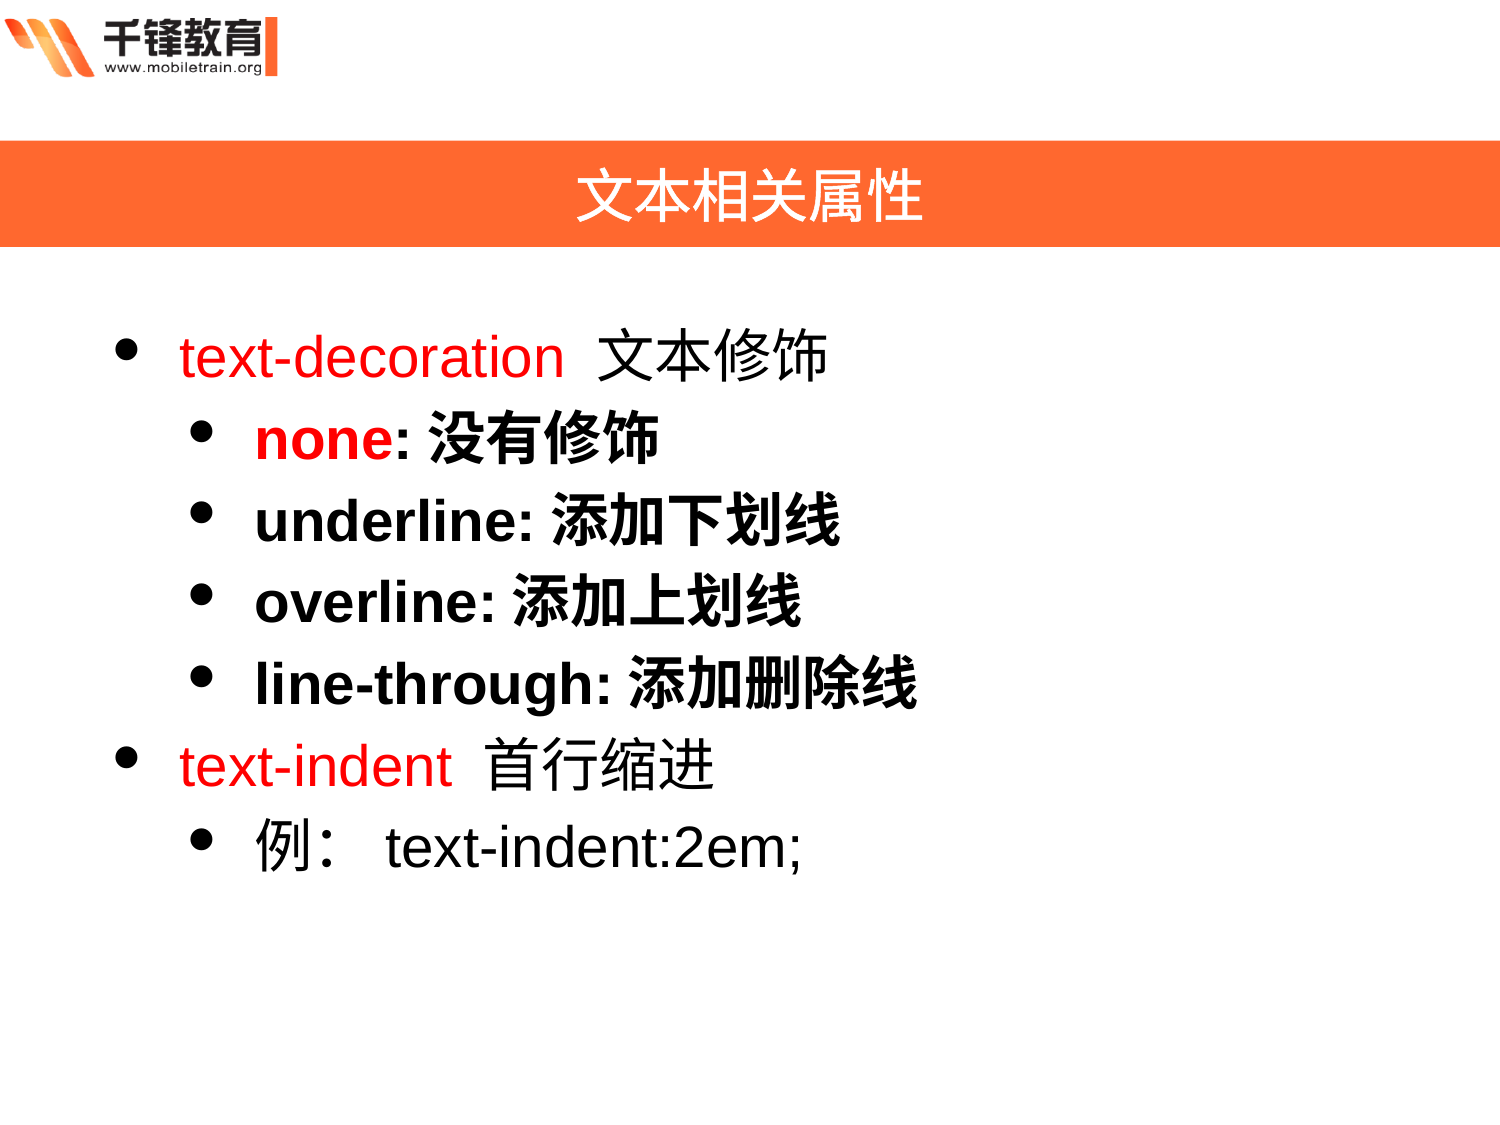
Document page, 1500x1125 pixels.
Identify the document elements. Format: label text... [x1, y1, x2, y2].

picture [3, 18, 261, 79]
text_box text-decoration 文本修饰 none:没有修饰 underline:添加下划线 overline:添加上划线 line-through:添加删除线 text-indent 首行缩进 例：text-indent:2em; [74, 312, 1425, 1055]
text_box 文本相关属性 [0, 140, 1500, 247]
